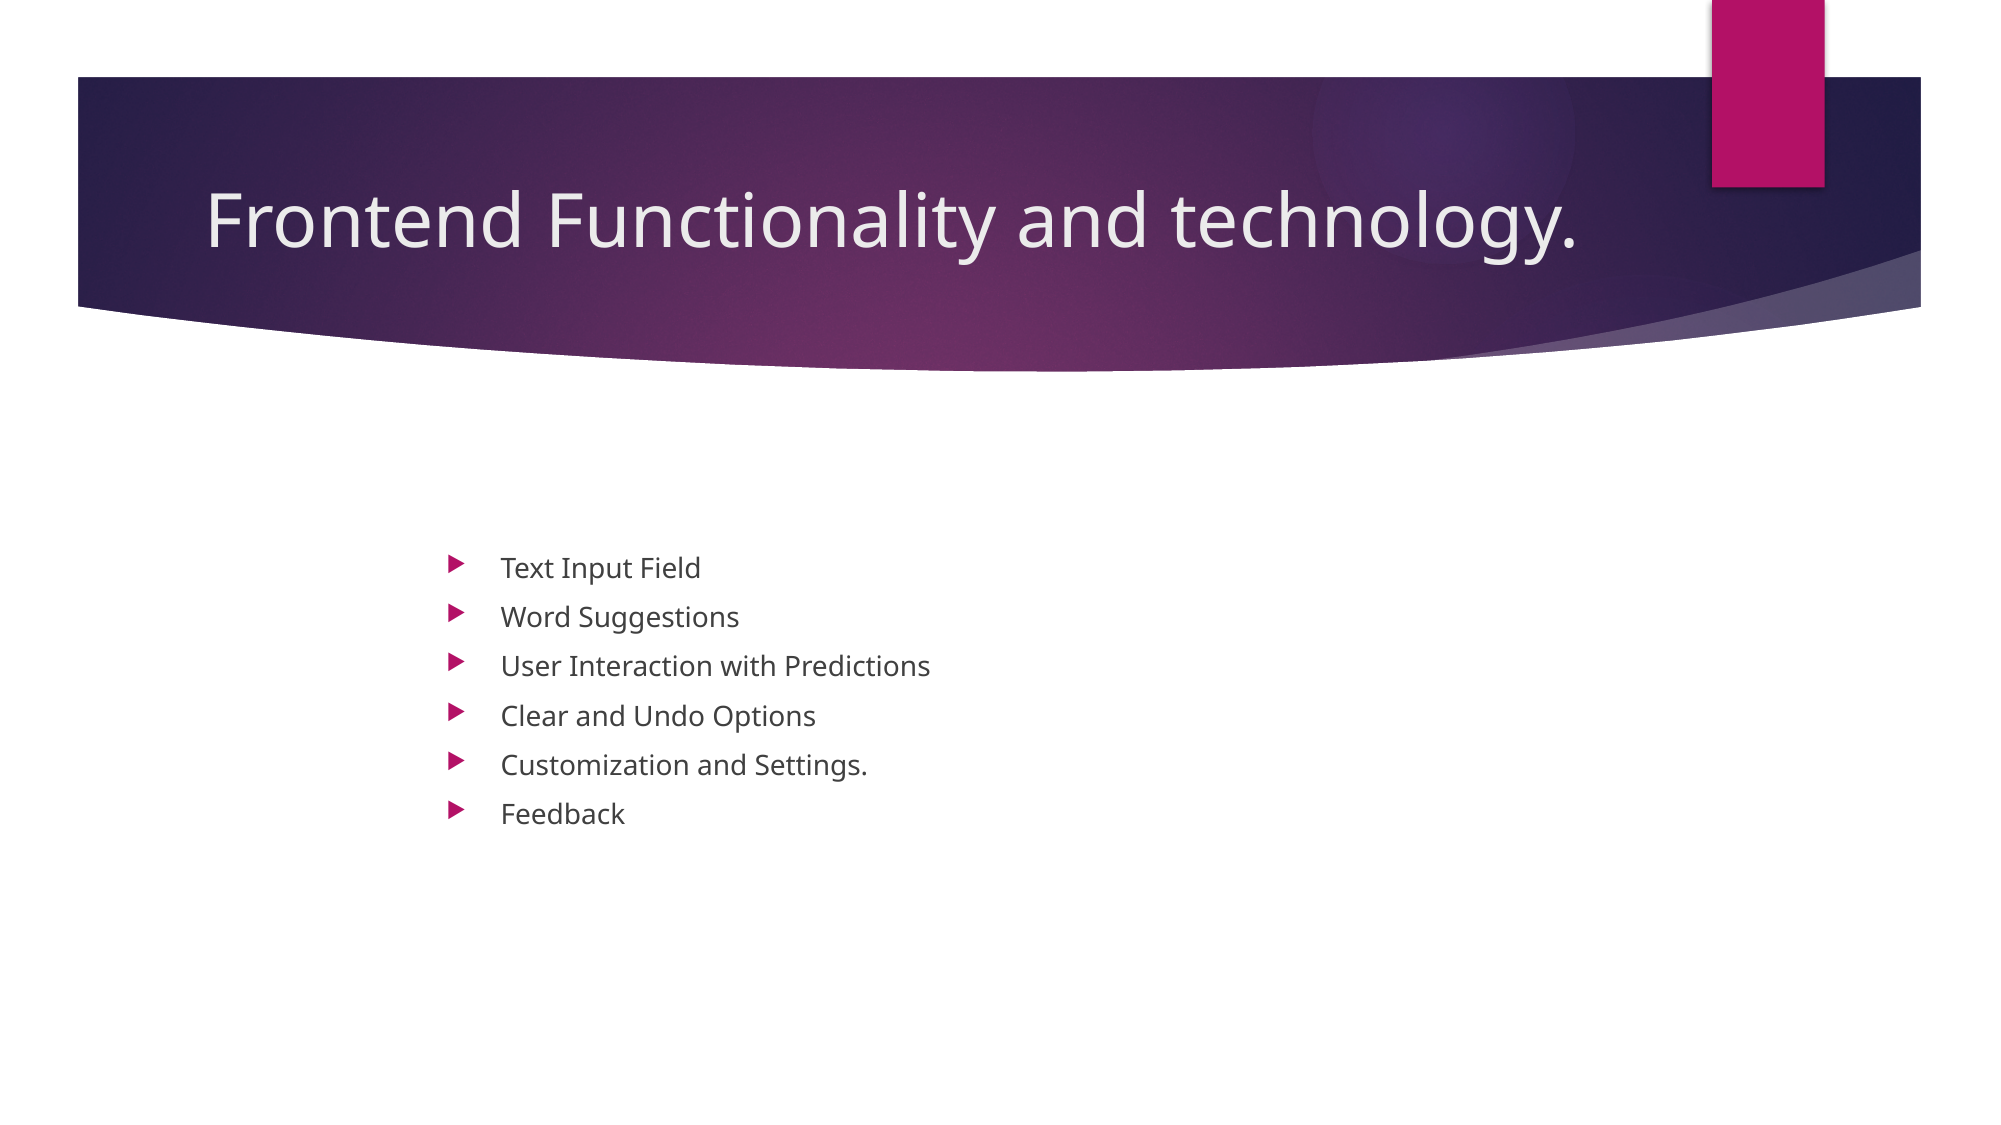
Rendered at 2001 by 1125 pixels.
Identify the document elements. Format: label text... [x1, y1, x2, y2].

title Frontend Functionality and technology. [189, 159, 1627, 276]
list Text Input Field Word Suggestions User Interaction with Predictions Clear and Undo Options Customization and Settings. Feedback [431, 542, 1000, 841]
